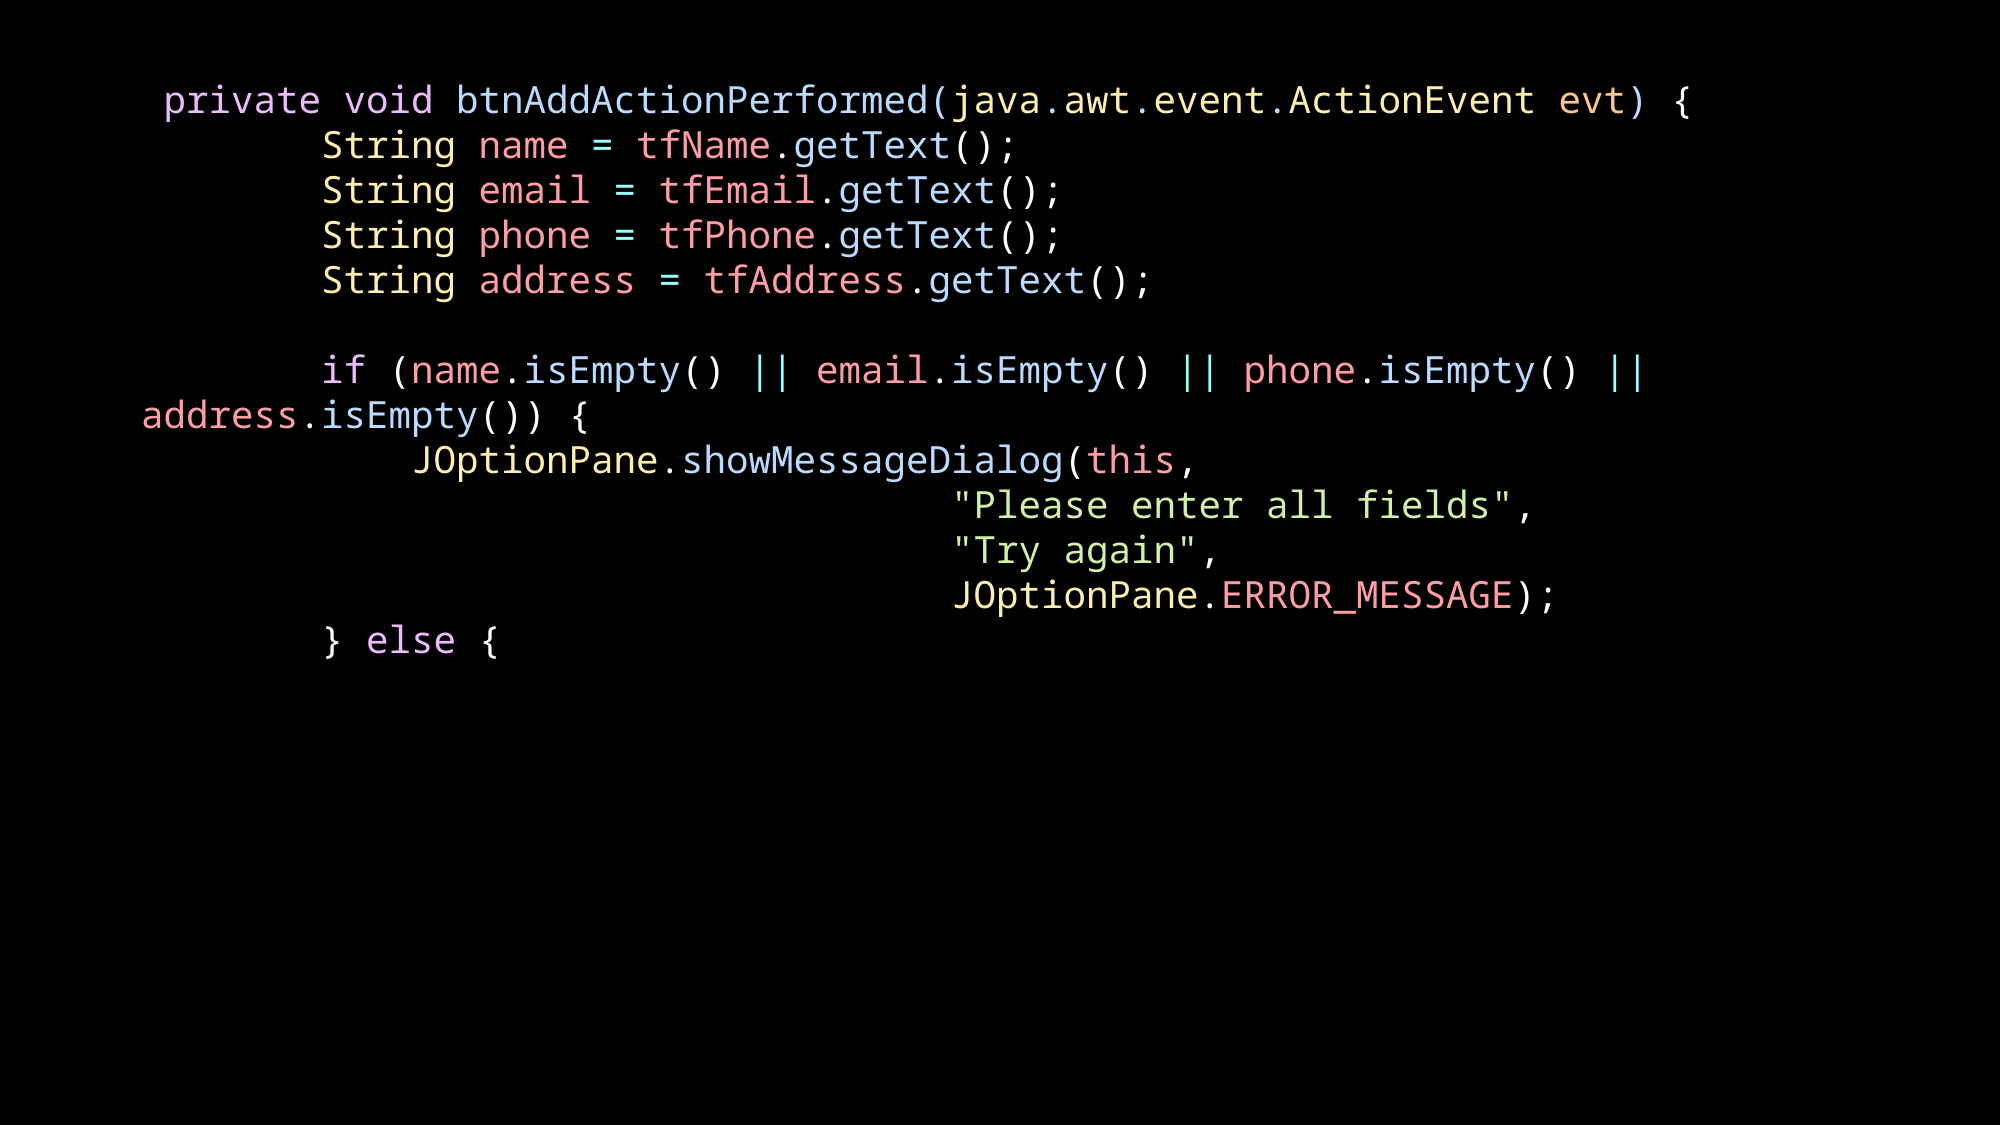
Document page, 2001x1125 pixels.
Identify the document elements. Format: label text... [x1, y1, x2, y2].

text_box private void btnAddActionPerformed(java.awt.event.ActionEvent evt) { String name = tfName.getText(); String email = tfEmail.getText(); String phone = tfPhone.getText(); String address = tfAddress.getText(); if (name.isEmpty() || email.isEmpty() || phone.isEmpty() || address.isEmpty()) { JOptionPane.showMessageDialog(this, "Please enter all fields", "Try again", JOptionPane.ERROR_MESSAGE); } else { [125, 68, 1719, 714]
